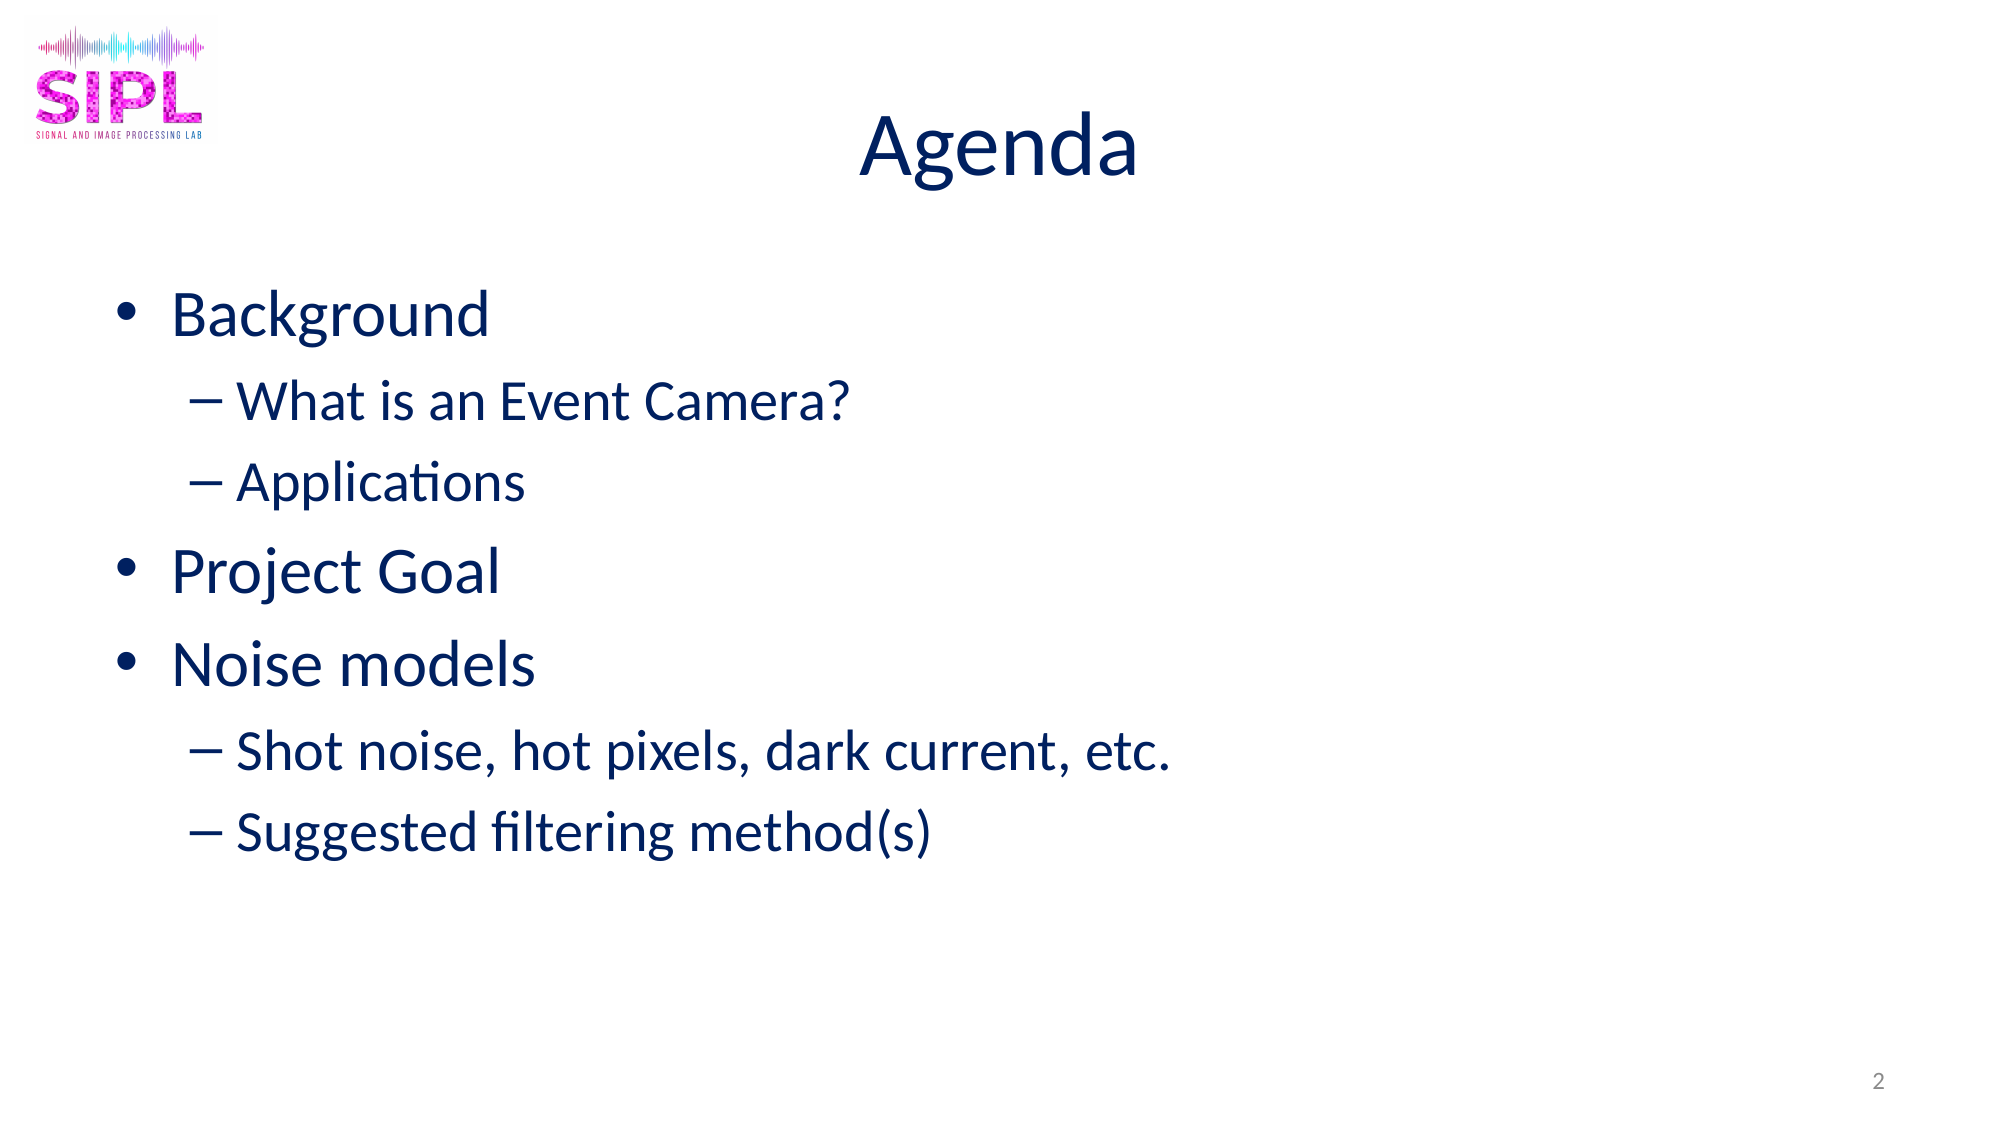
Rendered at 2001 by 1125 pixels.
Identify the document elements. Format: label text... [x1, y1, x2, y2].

title Agenda [99, 45, 1900, 233]
list Background What is an Event Camera? Applications Project Goal Noise models Shot noise, hot pixels, dark current, etc. Suggested filtering method(s) [99, 262, 1900, 1005]
slide_number 2 [1433, 1050, 1900, 1110]
picture [24, 15, 218, 144]
